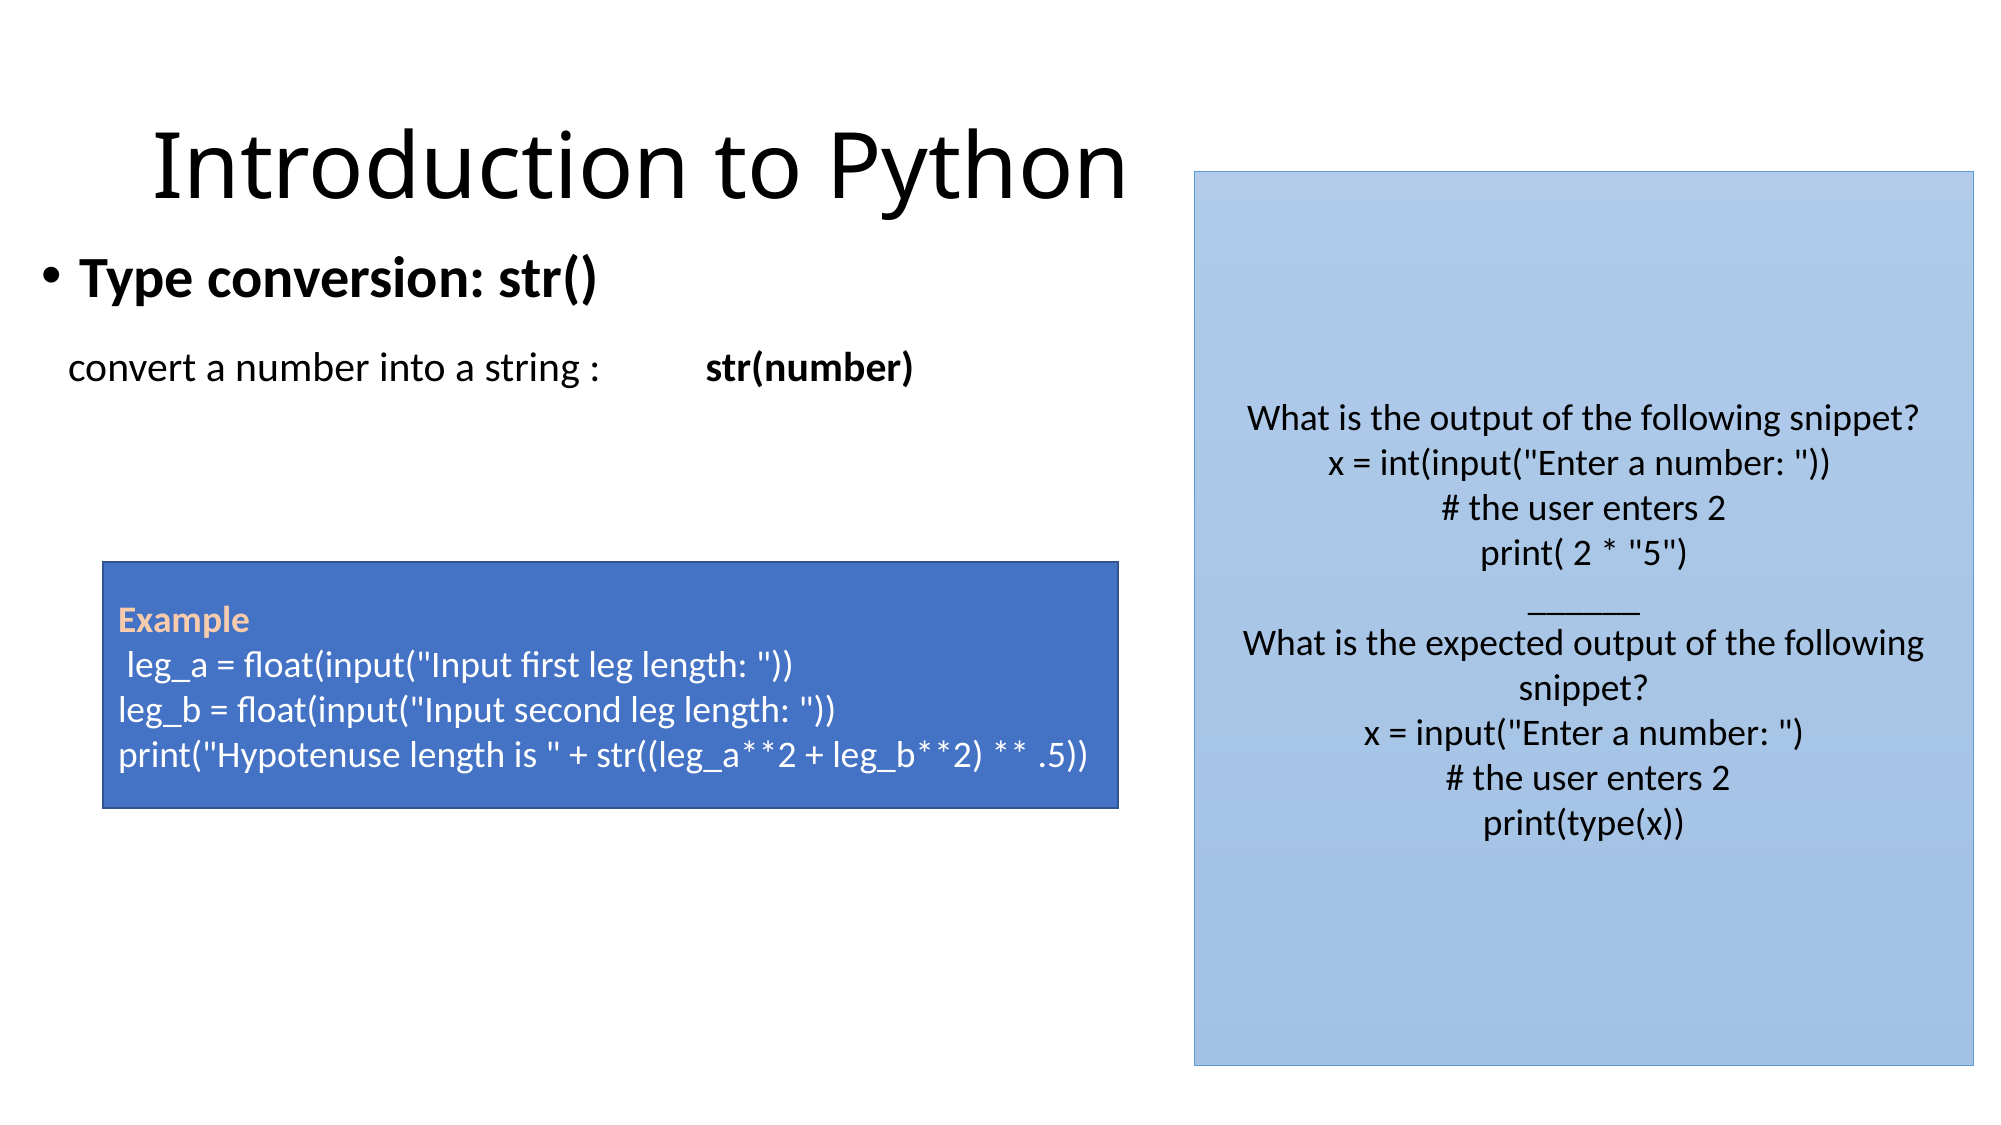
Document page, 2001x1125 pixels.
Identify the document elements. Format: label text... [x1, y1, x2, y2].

list Type conversion: str() convert a number into a string : str(number) [26, 239, 1194, 954]
title Introduction to Python [137, 59, 1863, 239]
text_box Example leg_a = float(input("Input first leg length: ")) leg_b = float(input("Input second leg length: ")) print("Hypotenuse length is " + str((leg_a**2 + leg_b**2) ** .5)) [102, 561, 1119, 809]
text_box What is the output of the following snippet? x = int(input("Enter a number: ")) # the user enters 2 print( 2 * "5") ______ What is the expected output of the following snippet? x = input("Enter a number: ") # the user enters 2 print(type(x)) [1194, 171, 1974, 1066]
